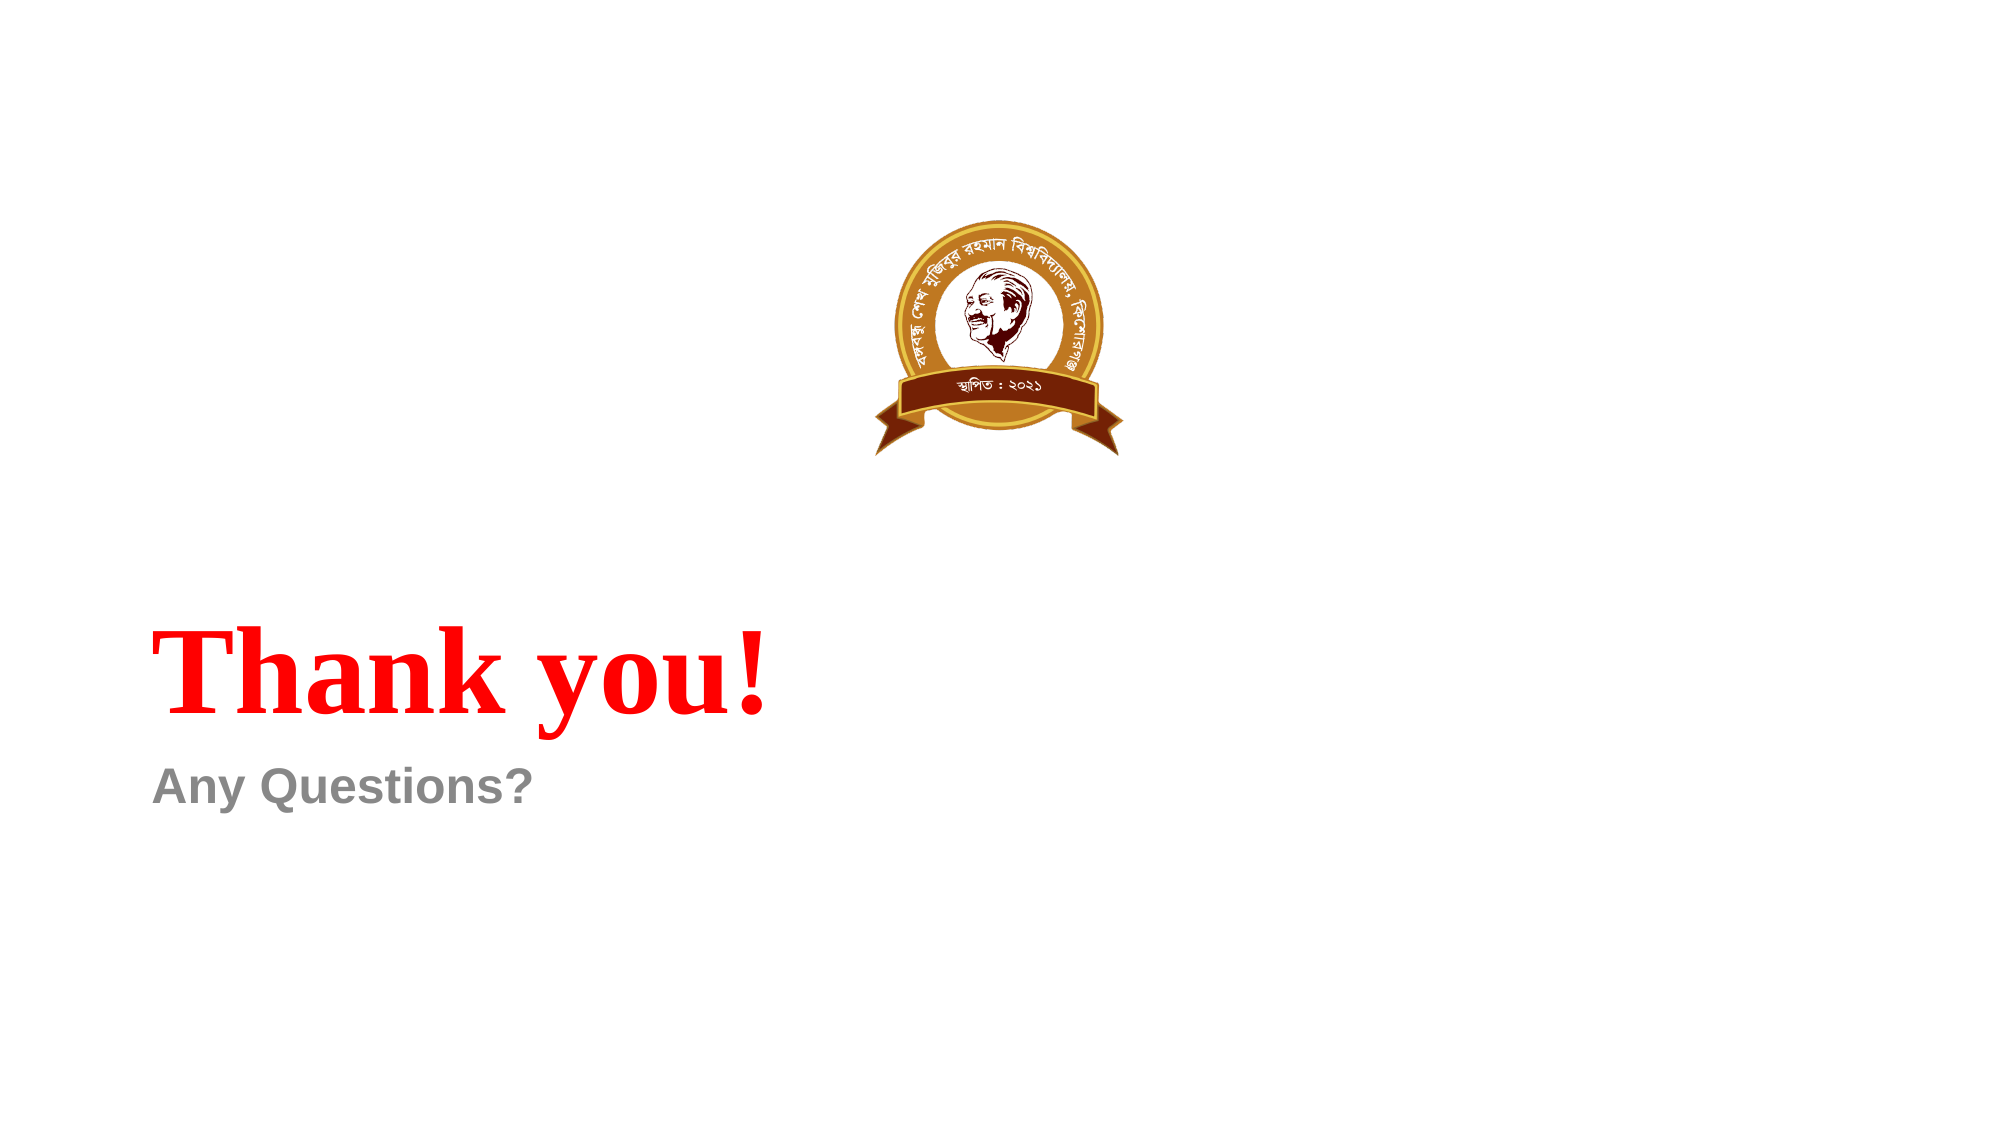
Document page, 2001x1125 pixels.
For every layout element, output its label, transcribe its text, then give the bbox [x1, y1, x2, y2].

list Any Questions? [136, 752, 1862, 999]
picture [870, 216, 1128, 280]
title Thank you! [136, 280, 1862, 749]
